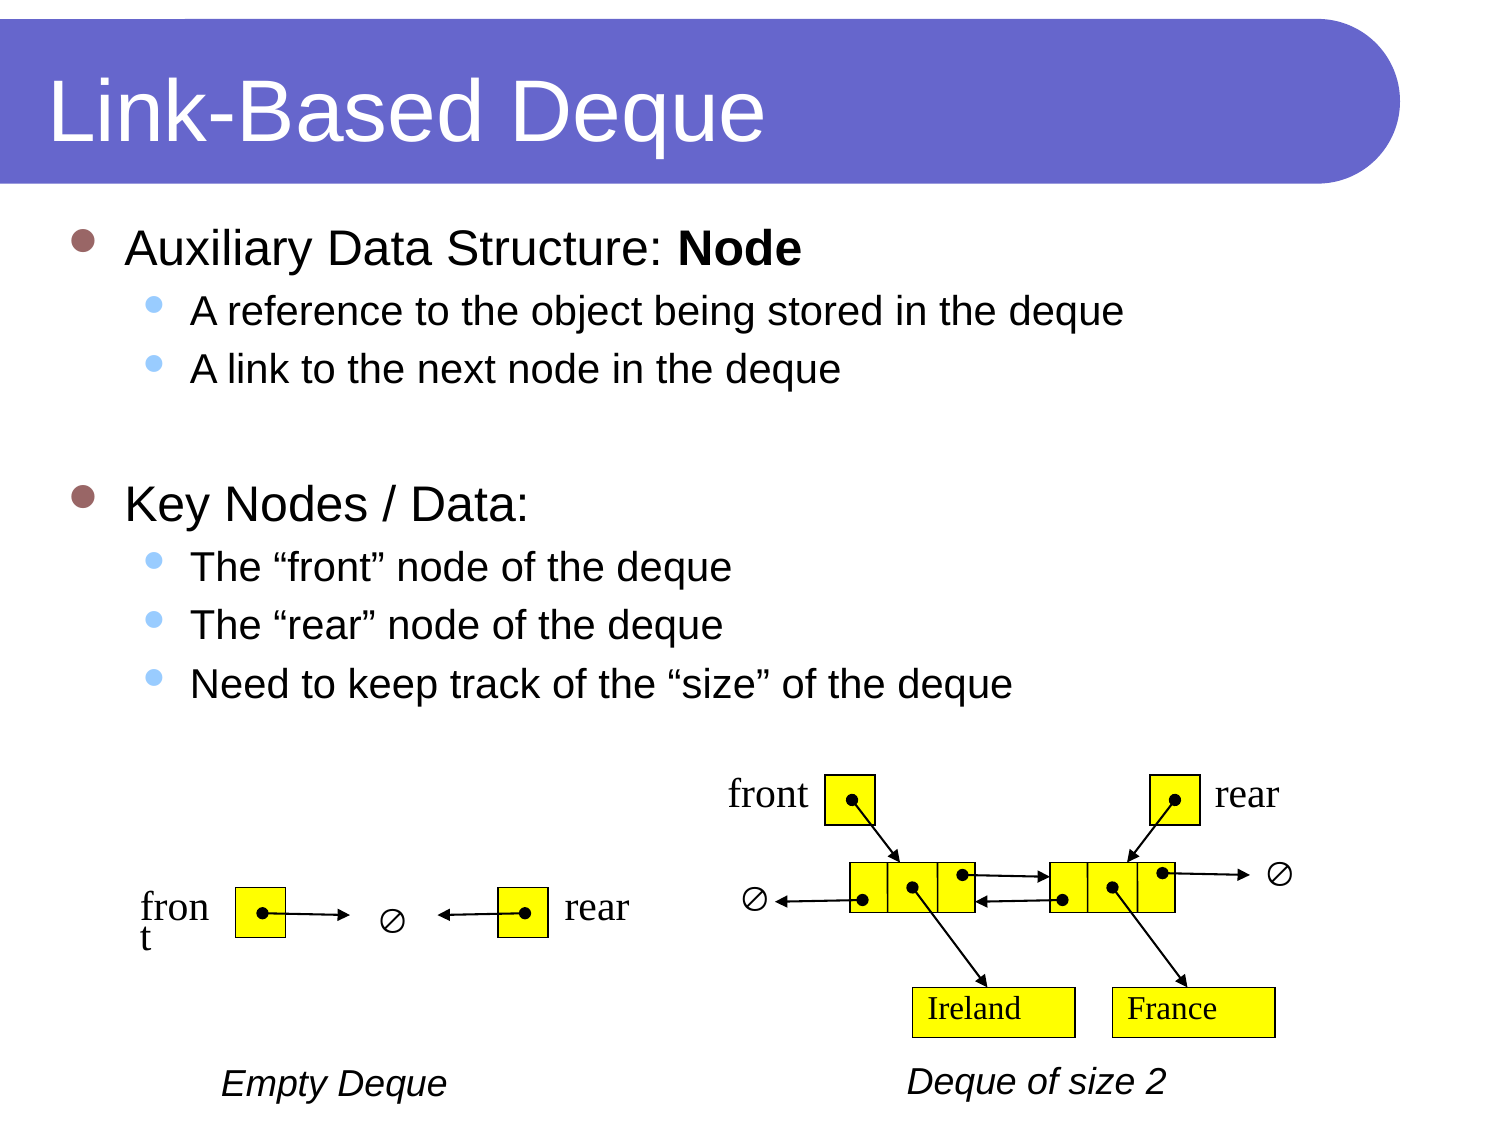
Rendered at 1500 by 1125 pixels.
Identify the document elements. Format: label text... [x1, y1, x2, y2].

text_box  [361, 884, 425, 950]
text_box [1050, 862, 1087, 913]
text_box rear [549, 888, 661, 934]
list Auxiliary Data Structure: Node A reference to the object being stored in the deque A link to the next node in the deque Key Nodes / Data: The “front” node of the deque The “rear” node of the deque Need to keep track of the “size” of the deque [53, 208, 1447, 1071]
text_box [956, 868, 1050, 883]
text_box [235, 887, 286, 938]
text_box [1127, 793, 1182, 863]
text_box Empty Deque [205, 1051, 463, 1112]
text_box front [124, 888, 236, 964]
text_box rear [1200, 776, 1313, 821]
text_box [1138, 862, 1175, 913]
text_box [906, 881, 988, 987]
text_box France [1112, 987, 1275, 1038]
text_box [787, 893, 869, 908]
text_box [1088, 862, 1137, 913]
text_box  [723, 862, 787, 928]
text_box [112, 512, 1388, 1050]
text_box [256, 907, 350, 922]
text_box [888, 862, 937, 913]
text_box Ireland [912, 987, 1075, 1038]
text_box [938, 862, 975, 913]
title Link-Based Deque [32, 31, 1347, 182]
text_box front [712, 776, 825, 821]
text_box [1156, 866, 1248, 881]
text_box [849, 862, 887, 913]
text_box [1149, 774, 1200, 825]
text_box [437, 907, 532, 922]
text_box  [1248, 837, 1312, 903]
text_box [1106, 881, 1188, 987]
text_box Deque of size 2 [891, 1049, 1182, 1110]
text_box [845, 793, 900, 862]
text_box [497, 887, 548, 938]
text_box [825, 774, 875, 825]
text_box [975, 893, 1069, 908]
